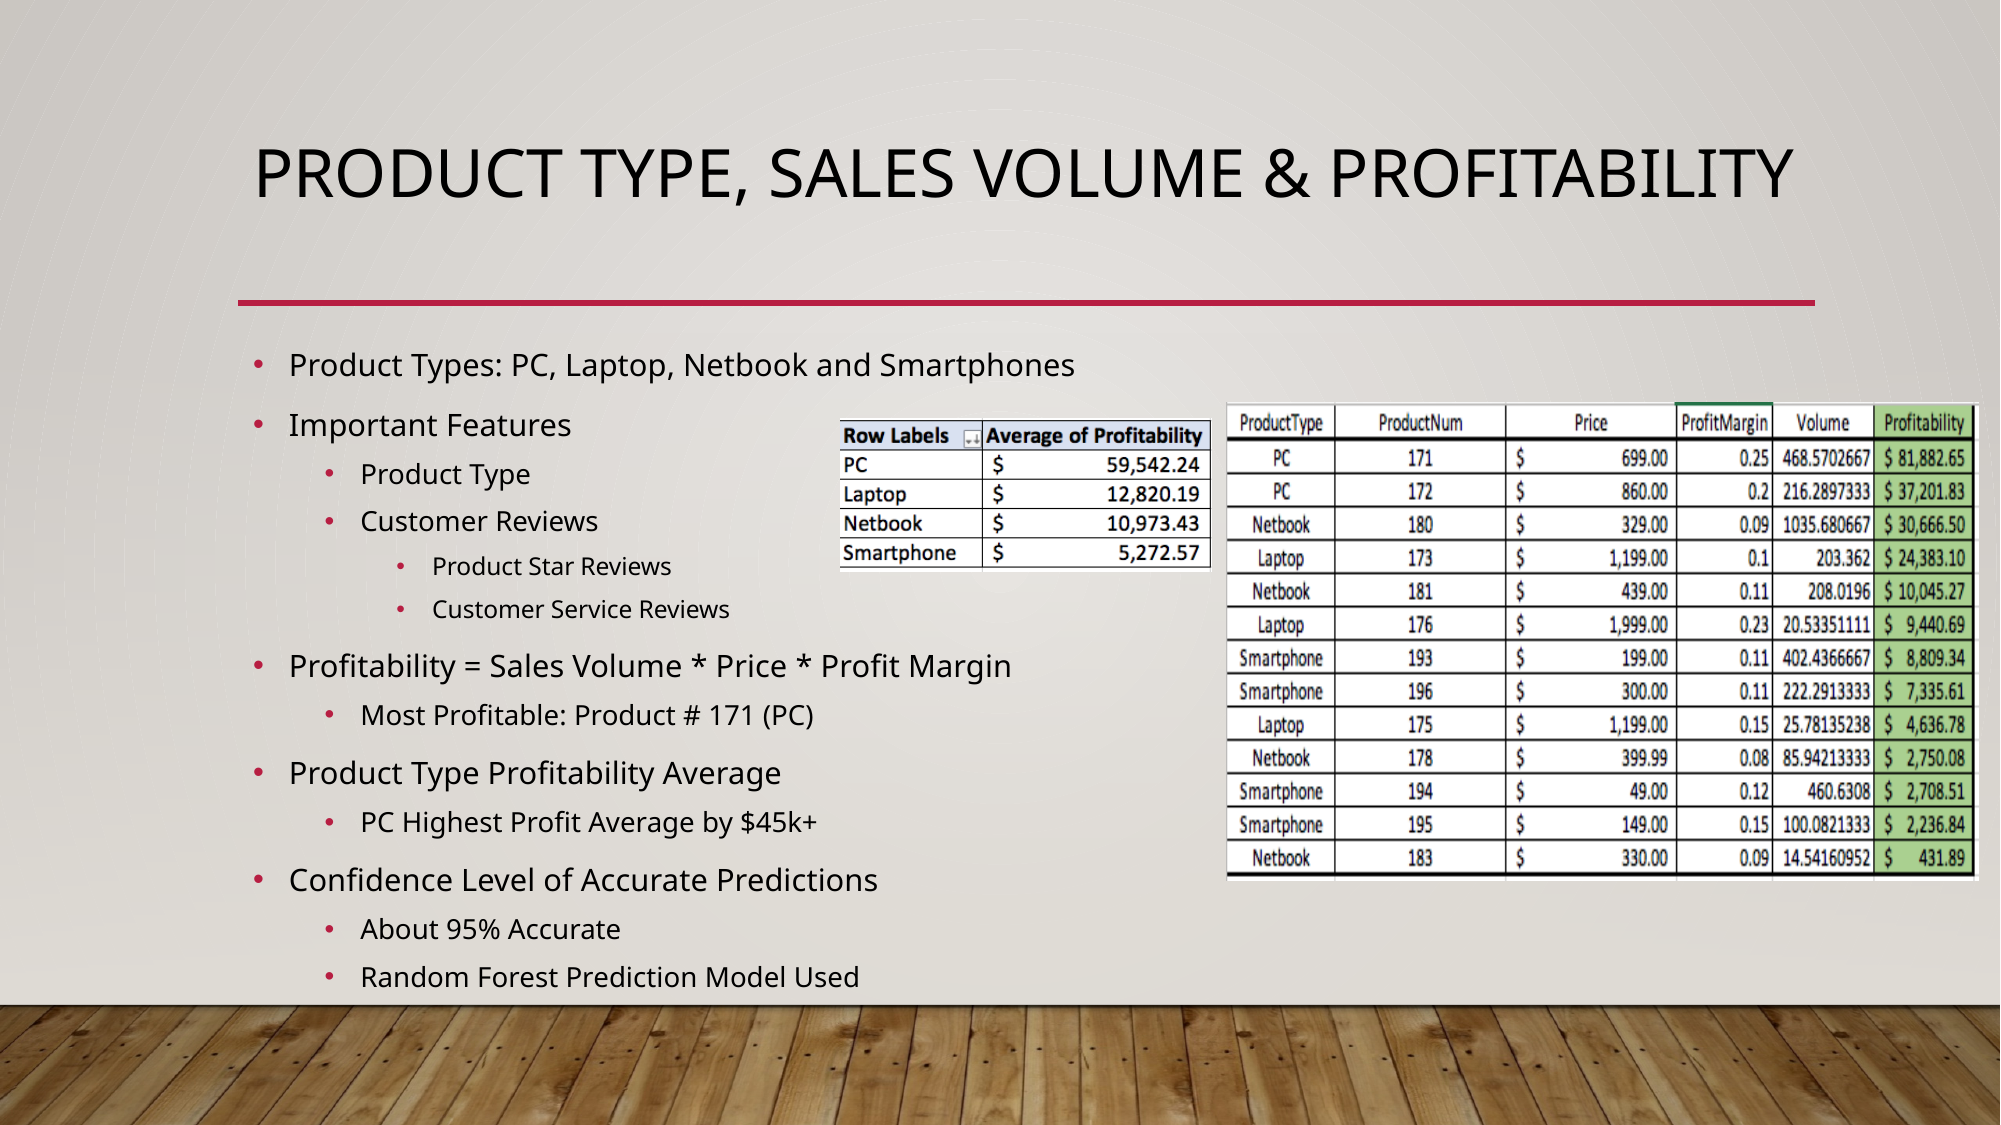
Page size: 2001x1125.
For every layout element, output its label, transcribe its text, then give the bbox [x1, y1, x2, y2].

picture [0, 1005, 2000, 1125]
picture [839, 418, 1212, 572]
list Product Types: PC, Laptop, Netbook and Smartphones Important Features Product Type Customer Reviews Product Star Reviews Customer Service Reviews Profitability = Sales Volume * Price * Profit Margin Most Profitable: Product # 171 (PC) Product Type Profitability Average PC Highest Profit Average by $45k+ Confidence Level of Accurate Predictions About 95% Accurate Random Forest Prediction Model Used [238, 330, 1241, 1006]
title Product type, Sales volume & Profitability [238, 131, 1814, 305]
picture [1226, 402, 1979, 881]
